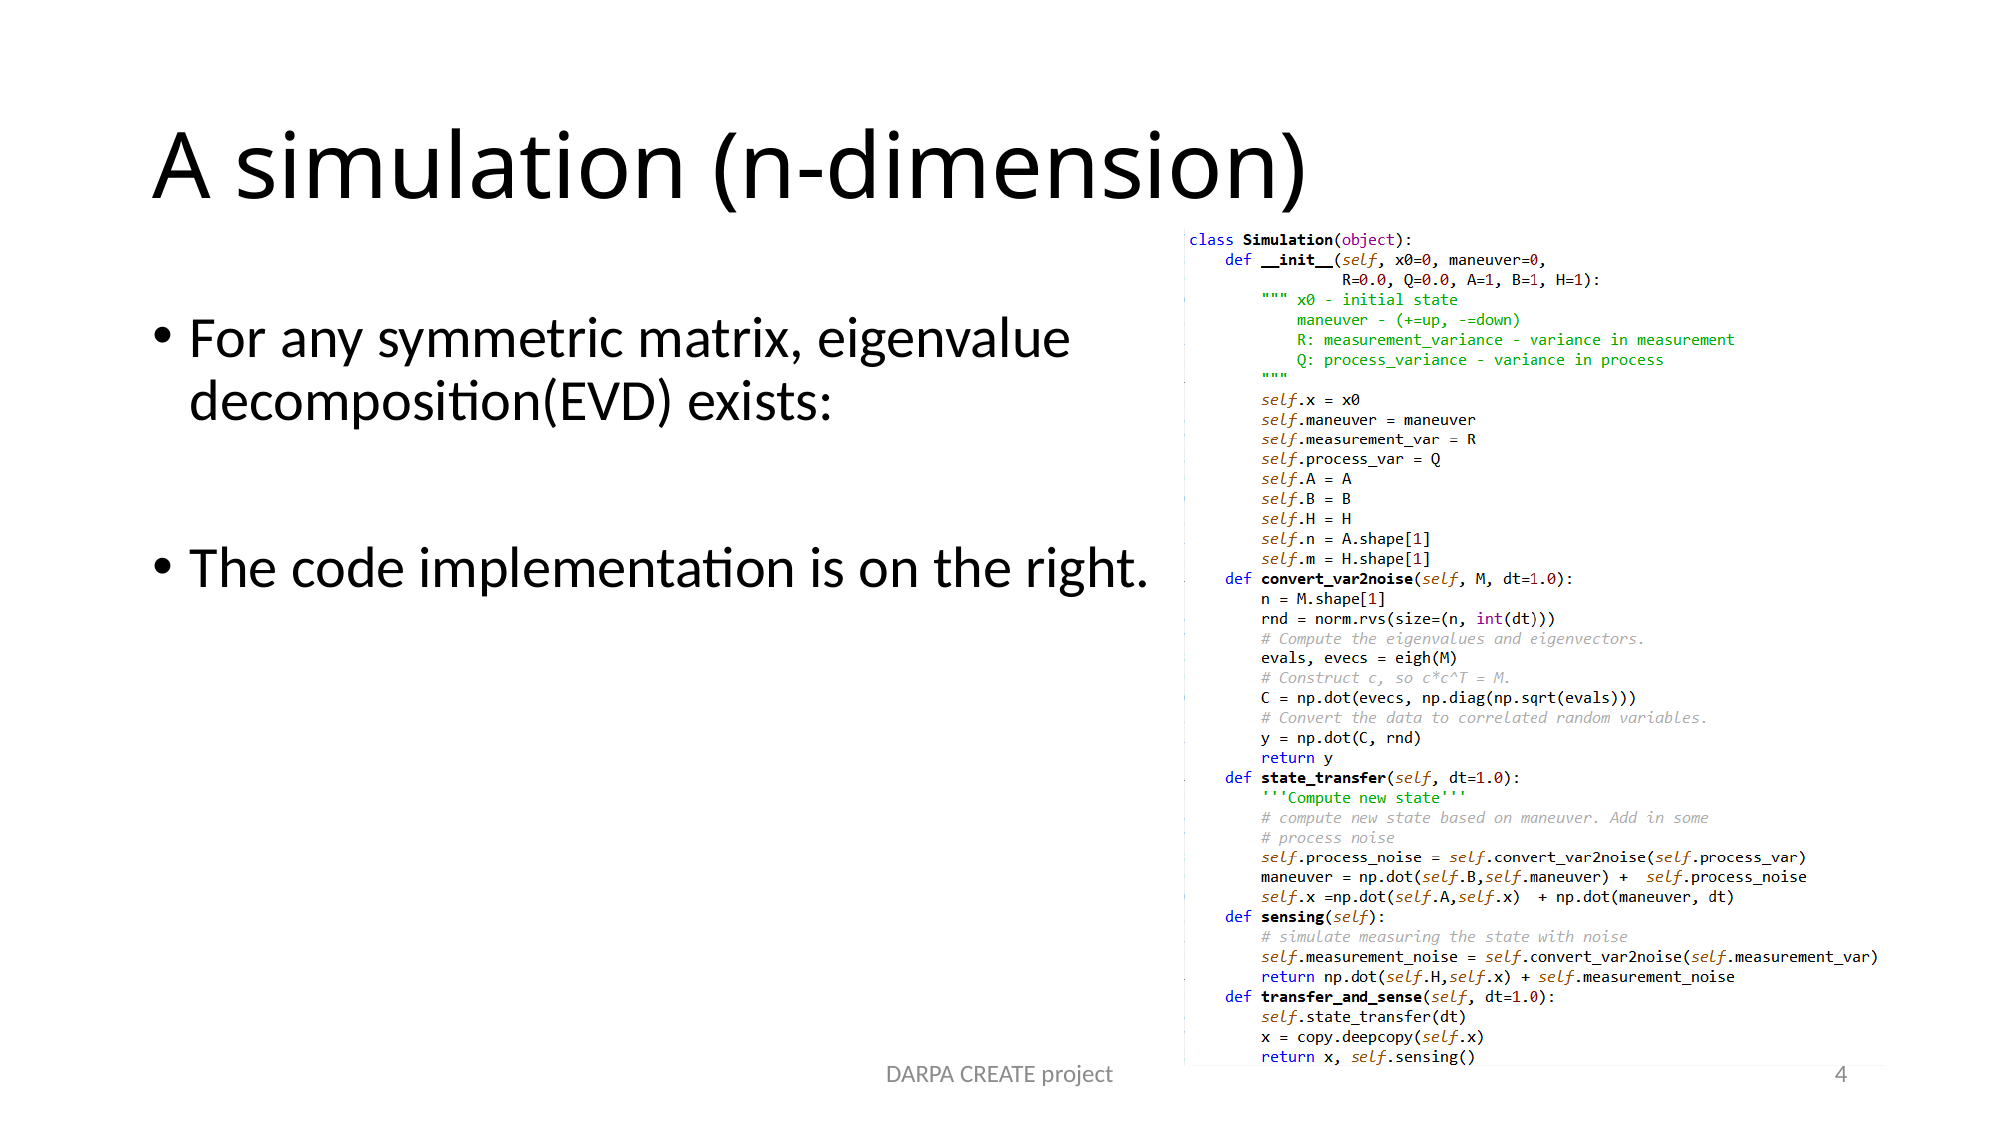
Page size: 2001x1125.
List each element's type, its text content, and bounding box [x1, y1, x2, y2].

slide_number 4 [1412, 1066, 1863, 1103]
footer DARPA CREATE project [662, 1042, 1338, 1103]
title A simulation (n-dimension) [137, 59, 1863, 278]
picture [1184, 229, 1885, 1066]
